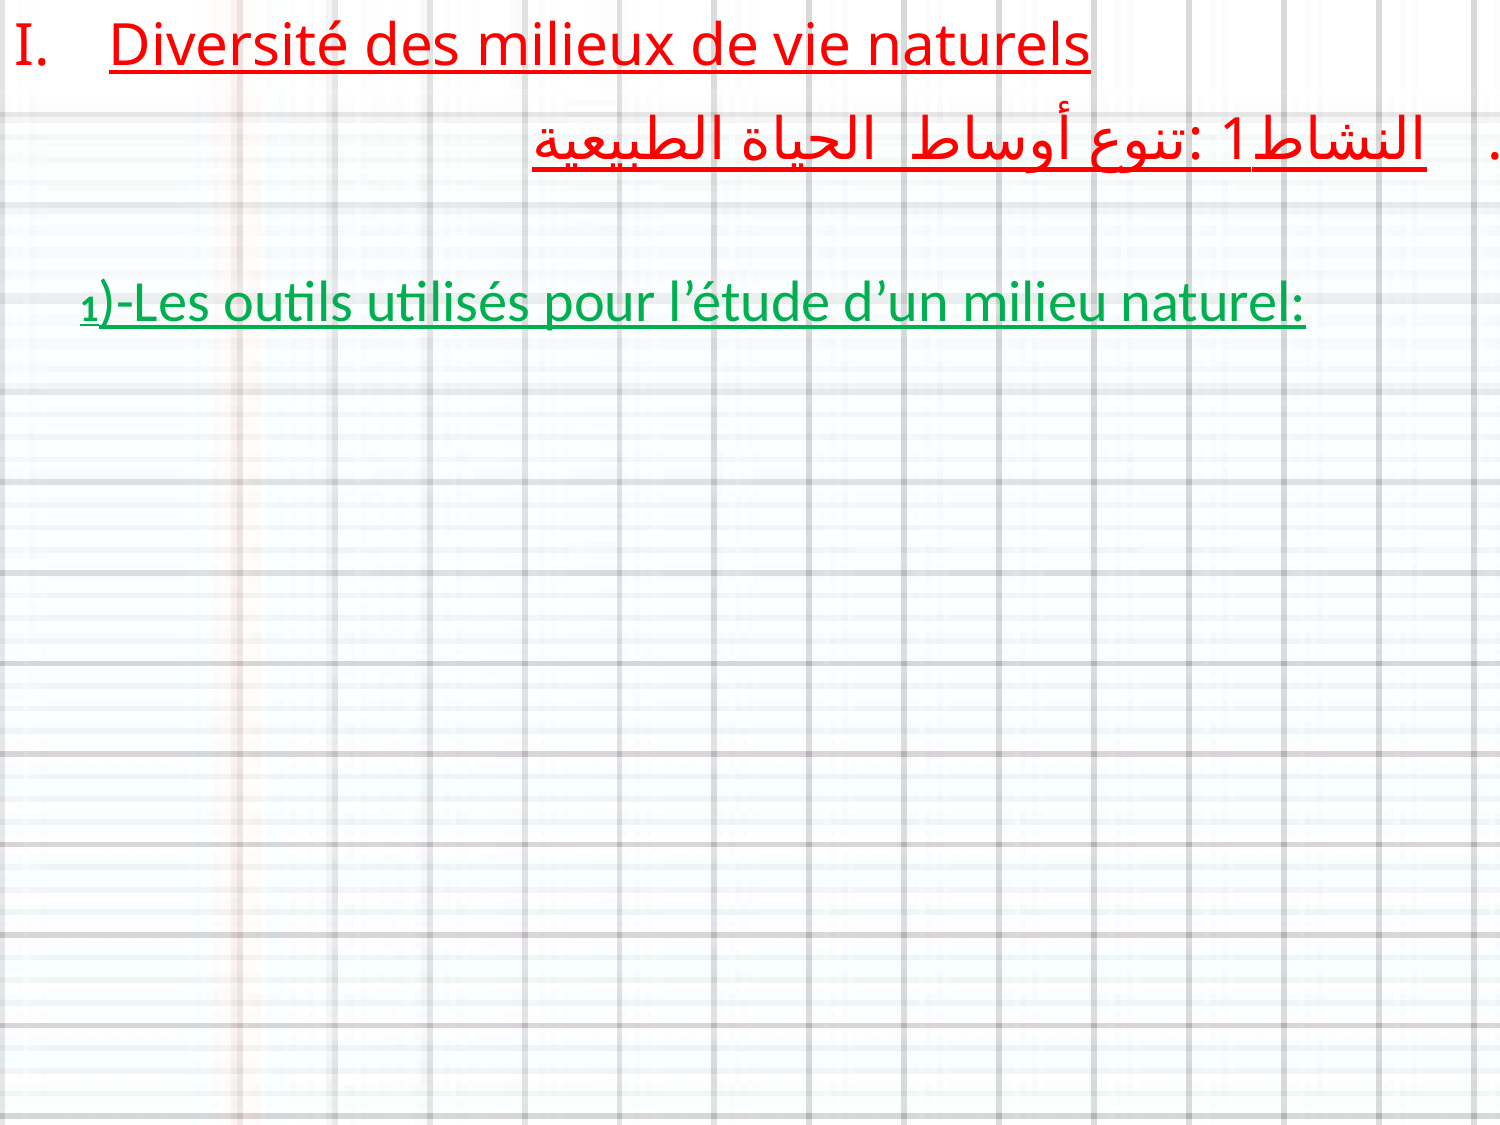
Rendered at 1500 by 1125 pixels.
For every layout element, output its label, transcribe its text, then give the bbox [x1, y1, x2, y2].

text_box Diversité des milieux de vie naturels [0, 0, 1149, 85]
text_box 1)-Les outils utilisés pour l’étude d’un milieu naturel: [64, 255, 1388, 341]
text_box النشاط1 :تنوع أوساط الحياة الطبيعية [386, 93, 1500, 179]
text_box Diversité des milieux naturels [0, 0, 1500, 1125]
